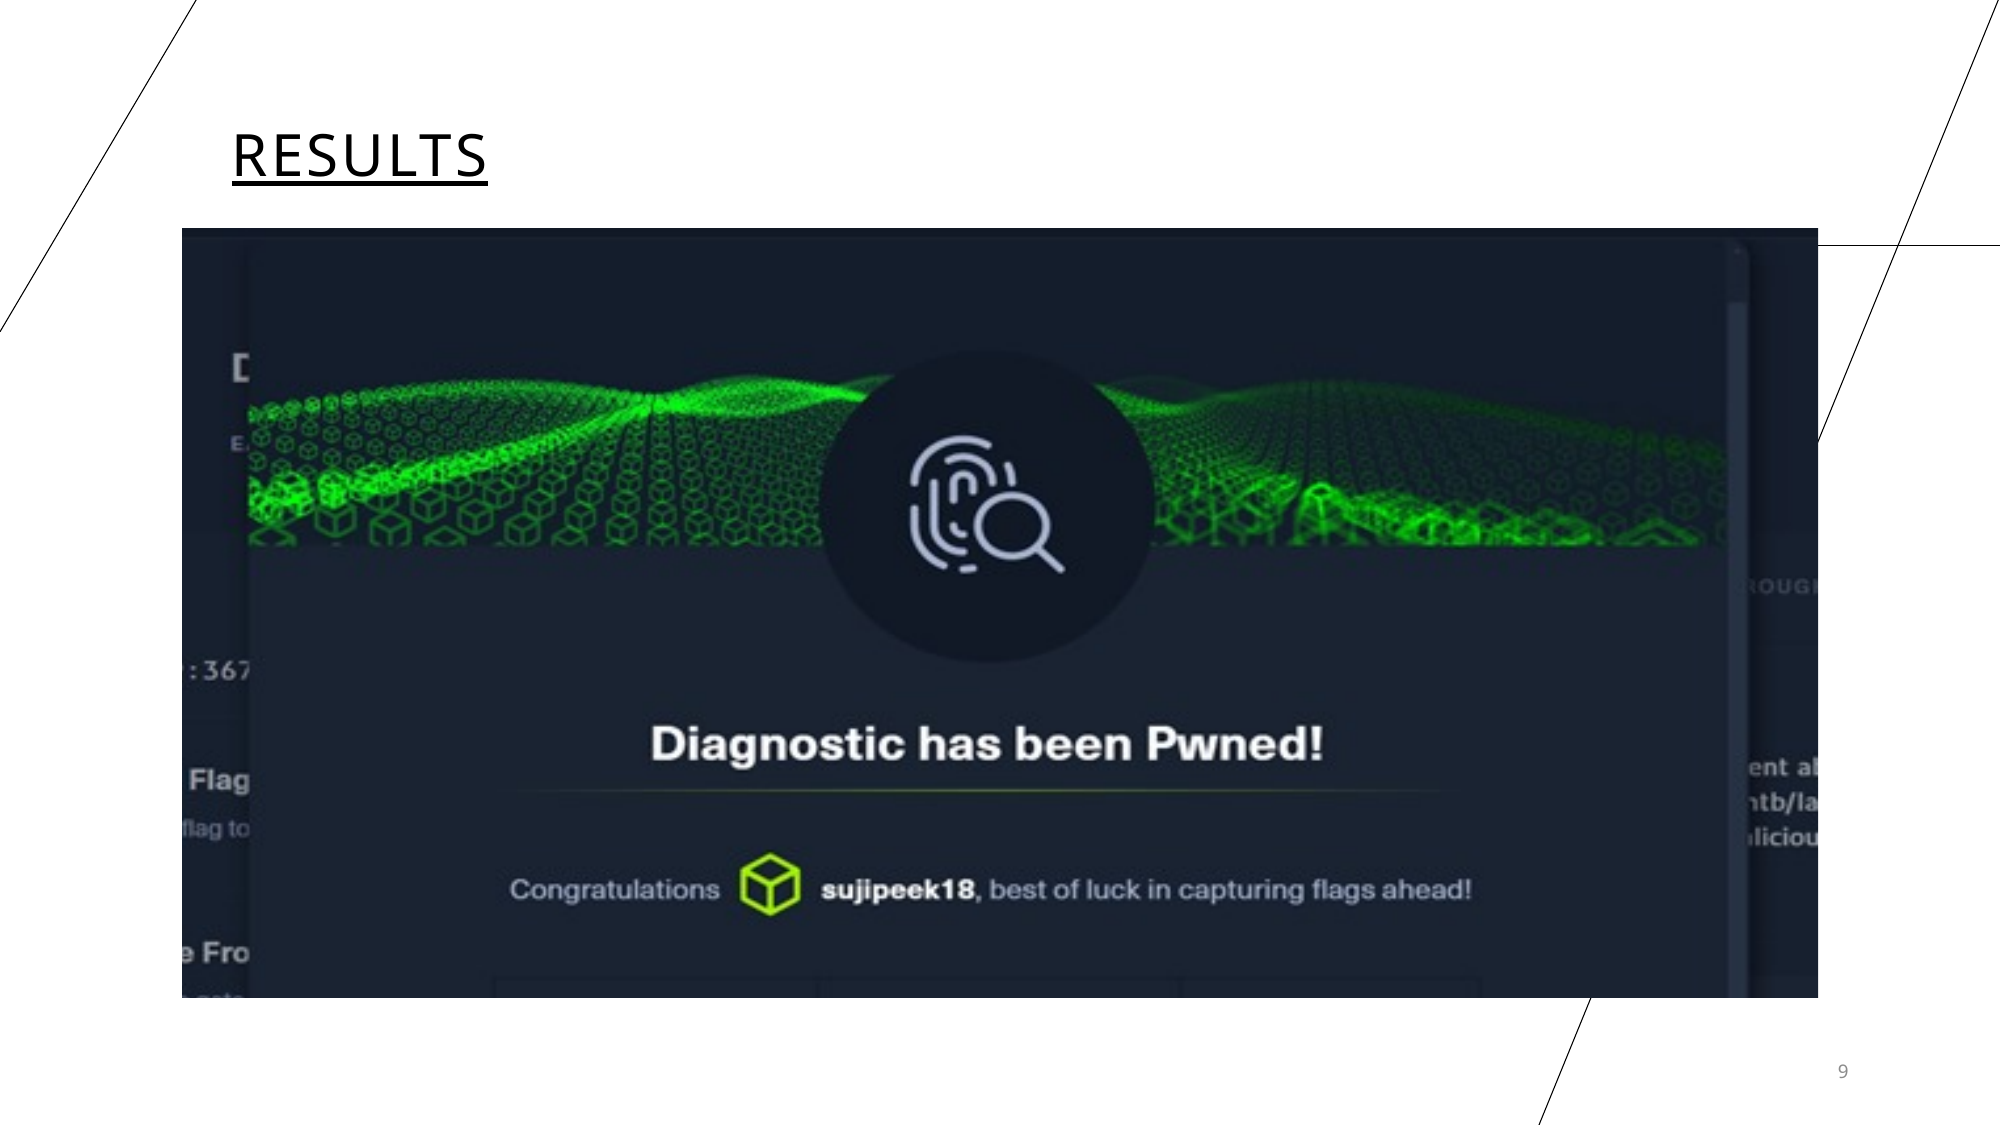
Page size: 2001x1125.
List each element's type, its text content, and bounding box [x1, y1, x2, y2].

slide_number 9 [1701, 1042, 1864, 1103]
title RESULTS [216, 43, 1318, 197]
picture [181, 228, 1819, 998]
